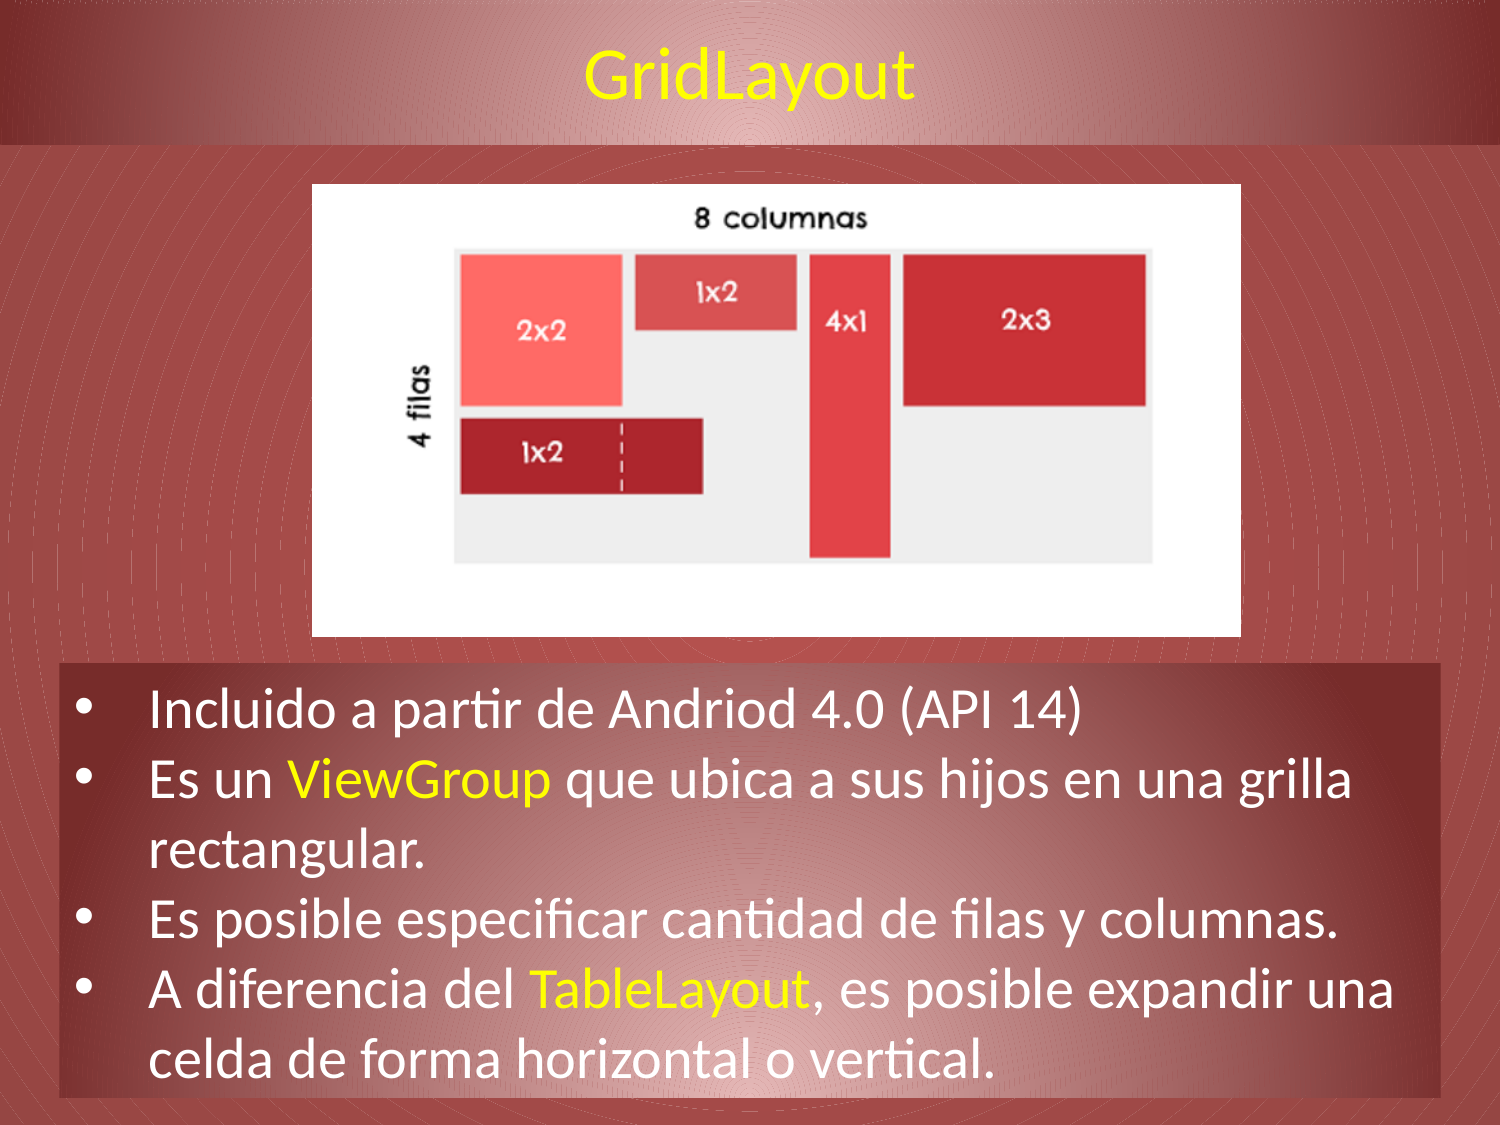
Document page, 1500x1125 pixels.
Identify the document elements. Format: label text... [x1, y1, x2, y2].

text_box GridLayout [0, 0, 1500, 145]
text_box Incluido a partir de Andriod 4.0 (API 14) Es un ViewGroup que ubica a sus hijos en una grilla rectangular. Es posible especificar cantidad de filas y columnas. A diferencia del TableLayout, es posible expandir una celda de forma horizontal o vertical. [59, 663, 1441, 1098]
picture [312, 184, 1241, 637]
text_box [0, 145, 1500, 1125]
slide_number 50 [1074, 1098, 1425, 1103]
